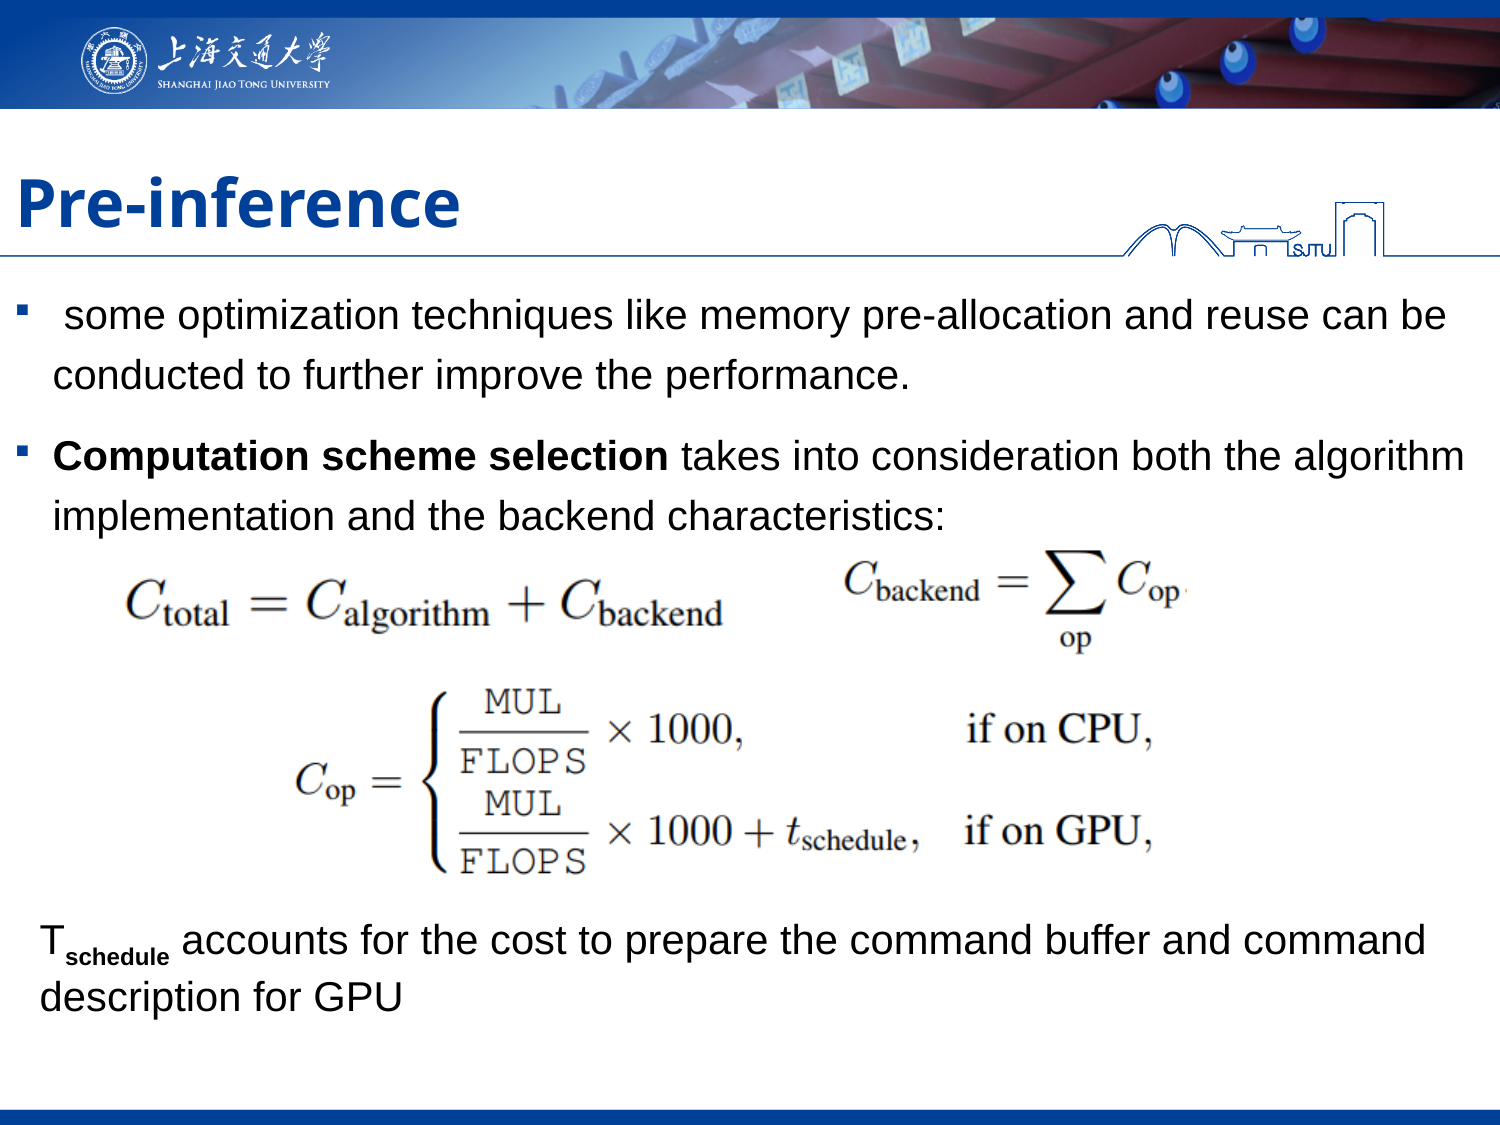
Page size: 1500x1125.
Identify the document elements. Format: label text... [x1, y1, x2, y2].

text_box Tschedule accounts for the cost to prepare the command buffer and command description for GPU [24, 905, 1500, 1028]
picture [0, 18, 1500, 109]
picture [833, 543, 1187, 659]
picture [281, 670, 1174, 888]
list some optimization techniques like memory pre-allocation and reuse can be conducted to further improve the performance. Computation scheme selection takes into consideration both the algorithm implementation and the backend characteristics: [0, 270, 1489, 1084]
title Pre-inference [0, 158, 1374, 253]
picture [105, 543, 728, 653]
